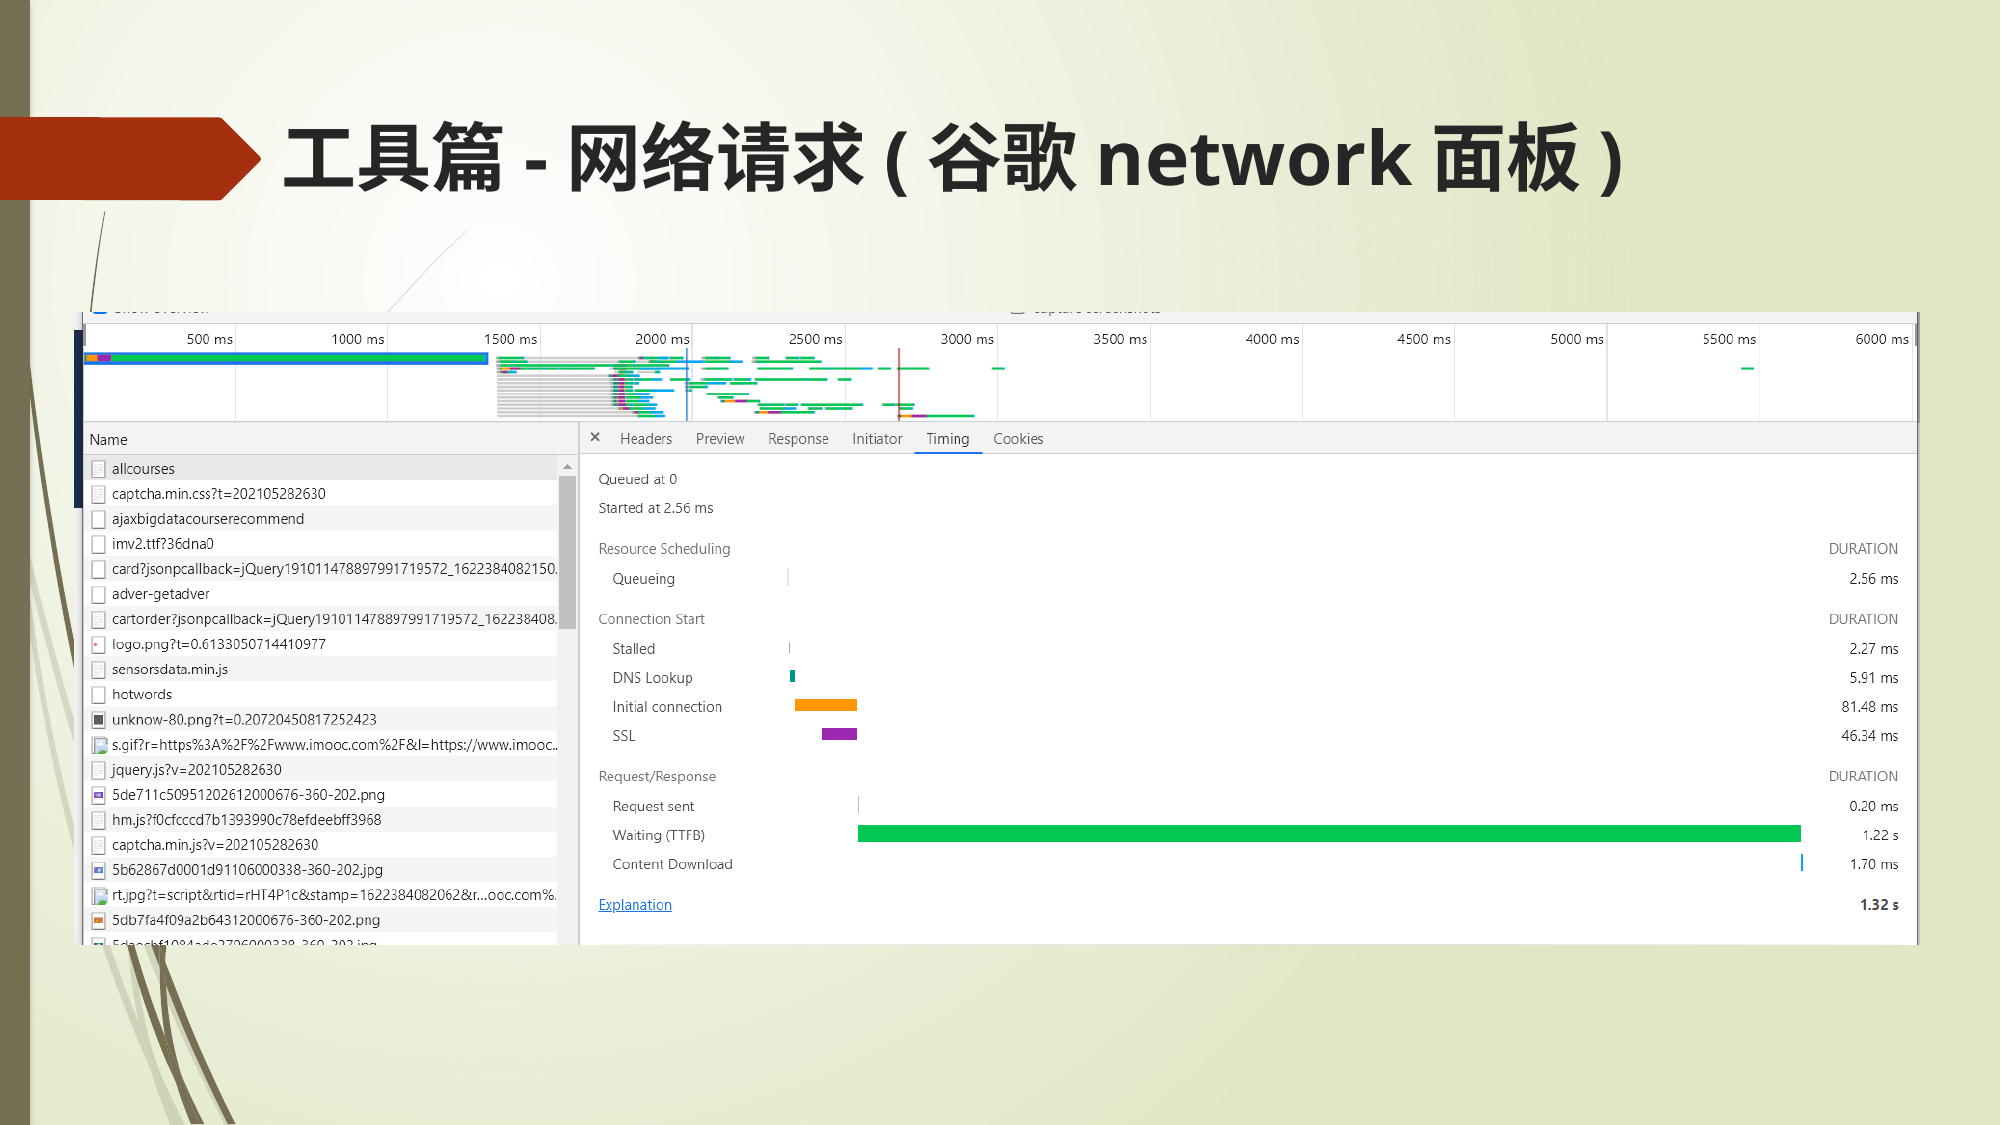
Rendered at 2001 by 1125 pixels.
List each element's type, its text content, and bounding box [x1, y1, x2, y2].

picture [74, 312, 1921, 945]
title 工具篇-网络请求(谷歌network面板) [266, 102, 1729, 312]
